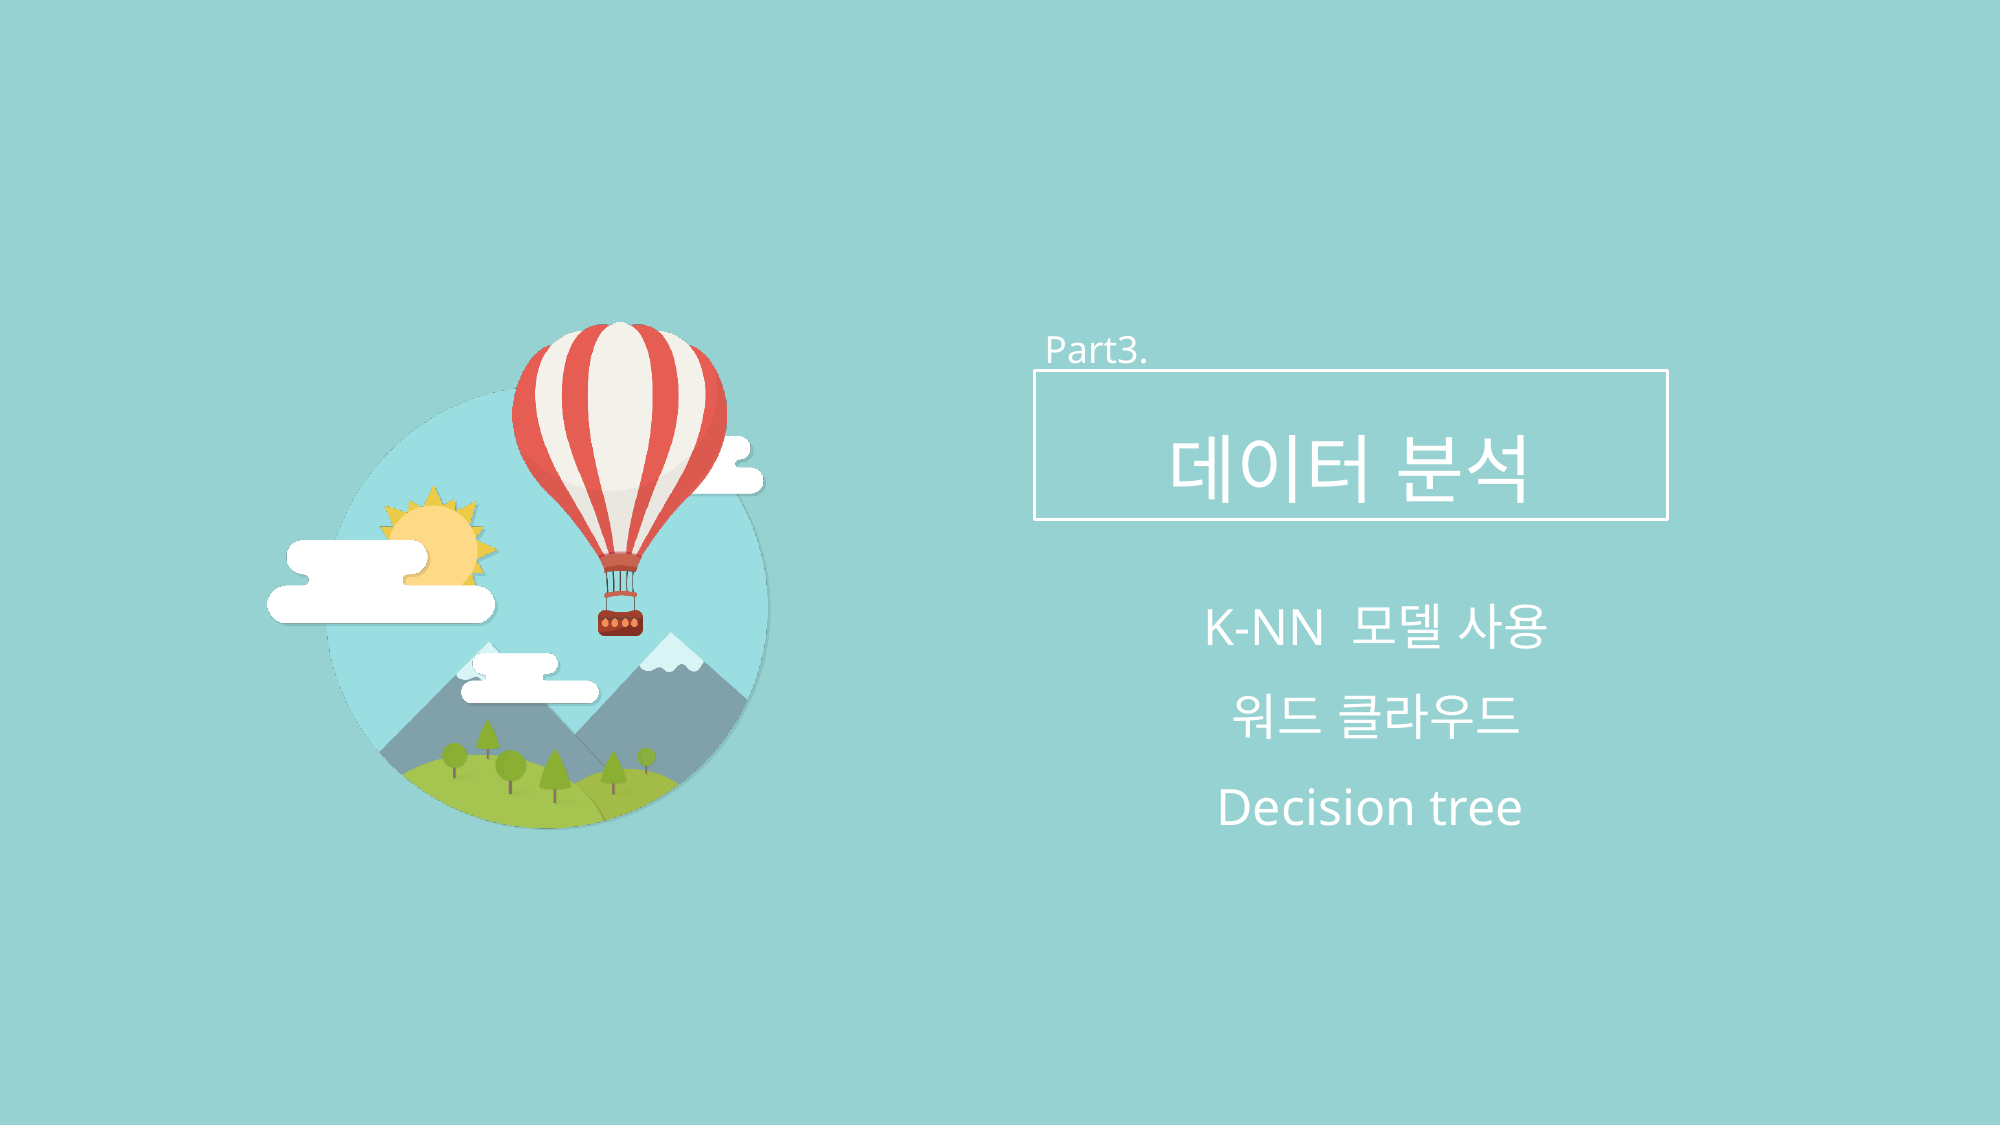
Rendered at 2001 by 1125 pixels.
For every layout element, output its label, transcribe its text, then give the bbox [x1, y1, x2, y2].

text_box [267, 386, 820, 891]
text_box Part3. [1029, 318, 1341, 379]
text_box K-NN 모델 사용 워드 클라우드 Decision tree [1029, 557, 1668, 843]
text_box 데이터 분석 [1034, 370, 1668, 520]
picture [512, 322, 727, 636]
